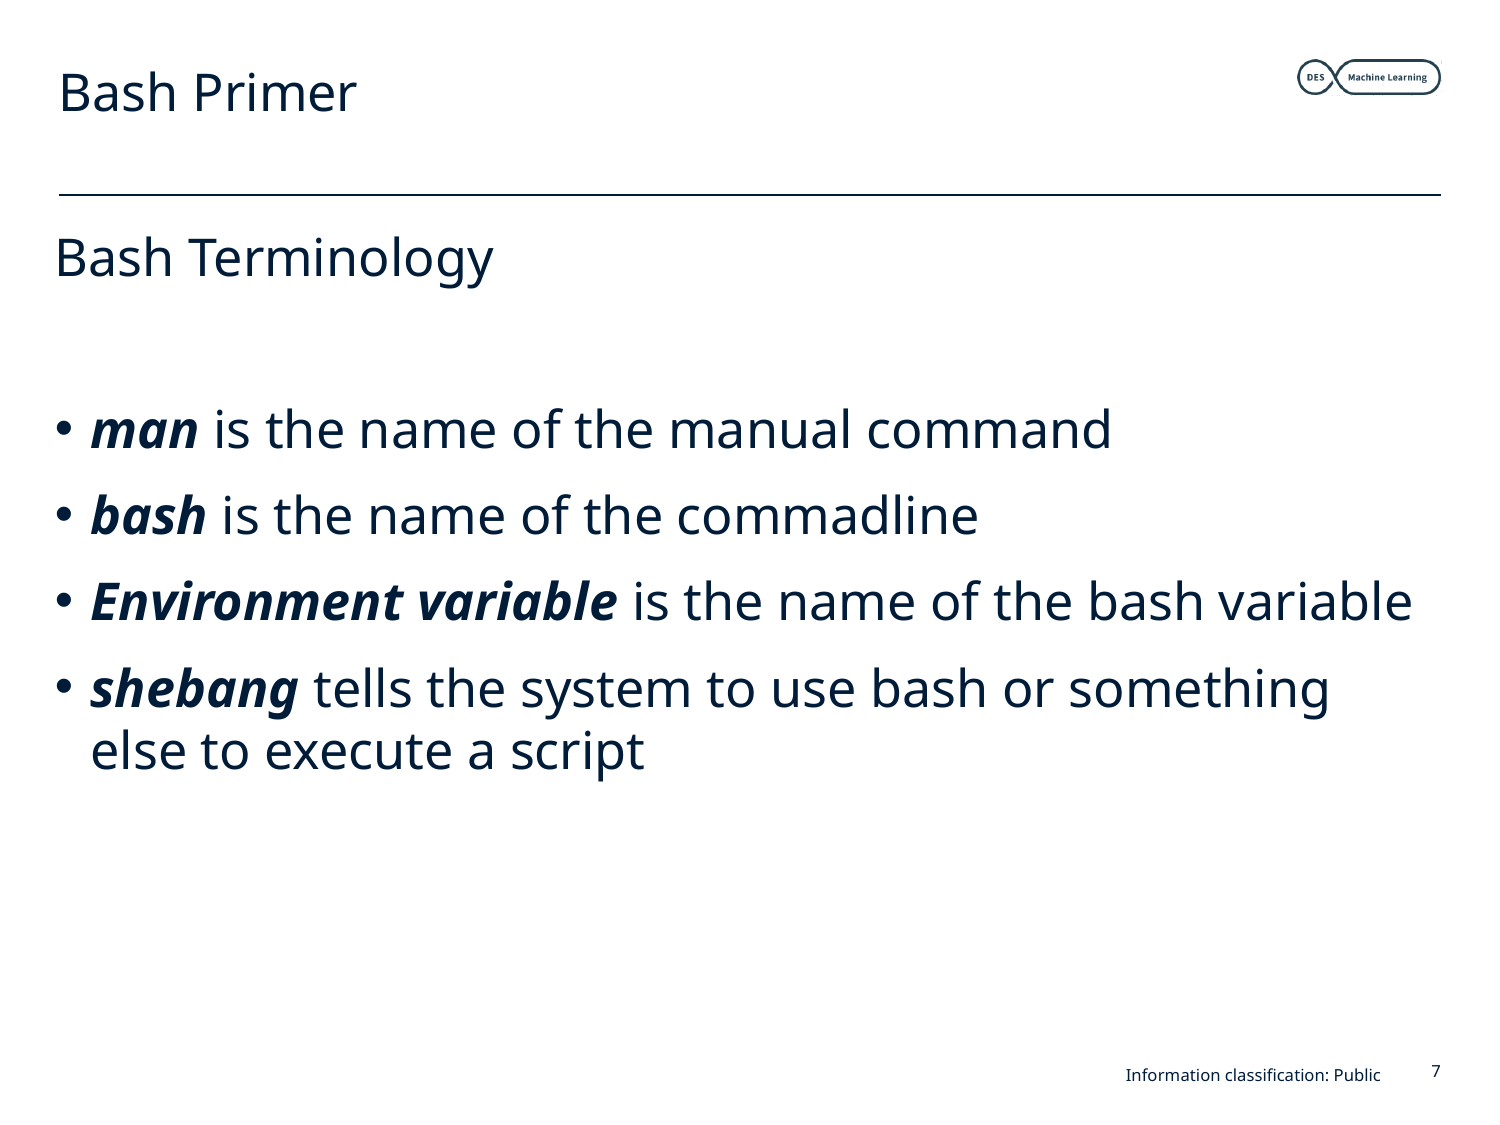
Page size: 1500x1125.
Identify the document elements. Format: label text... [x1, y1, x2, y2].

title Bash Primer [59, 59, 1307, 189]
list Bash Terminology man is the name of the manual command bash is the name of the commadline Environment variable is the name of the bash variable shebang tells the system to use bash or something else to execute a script [54, 224, 1442, 975]
picture [1307, 59, 1442, 96]
slide_number 7 [1405, 1060, 1441, 1085]
footer Information classification: Public [874, 1060, 1382, 1085]
